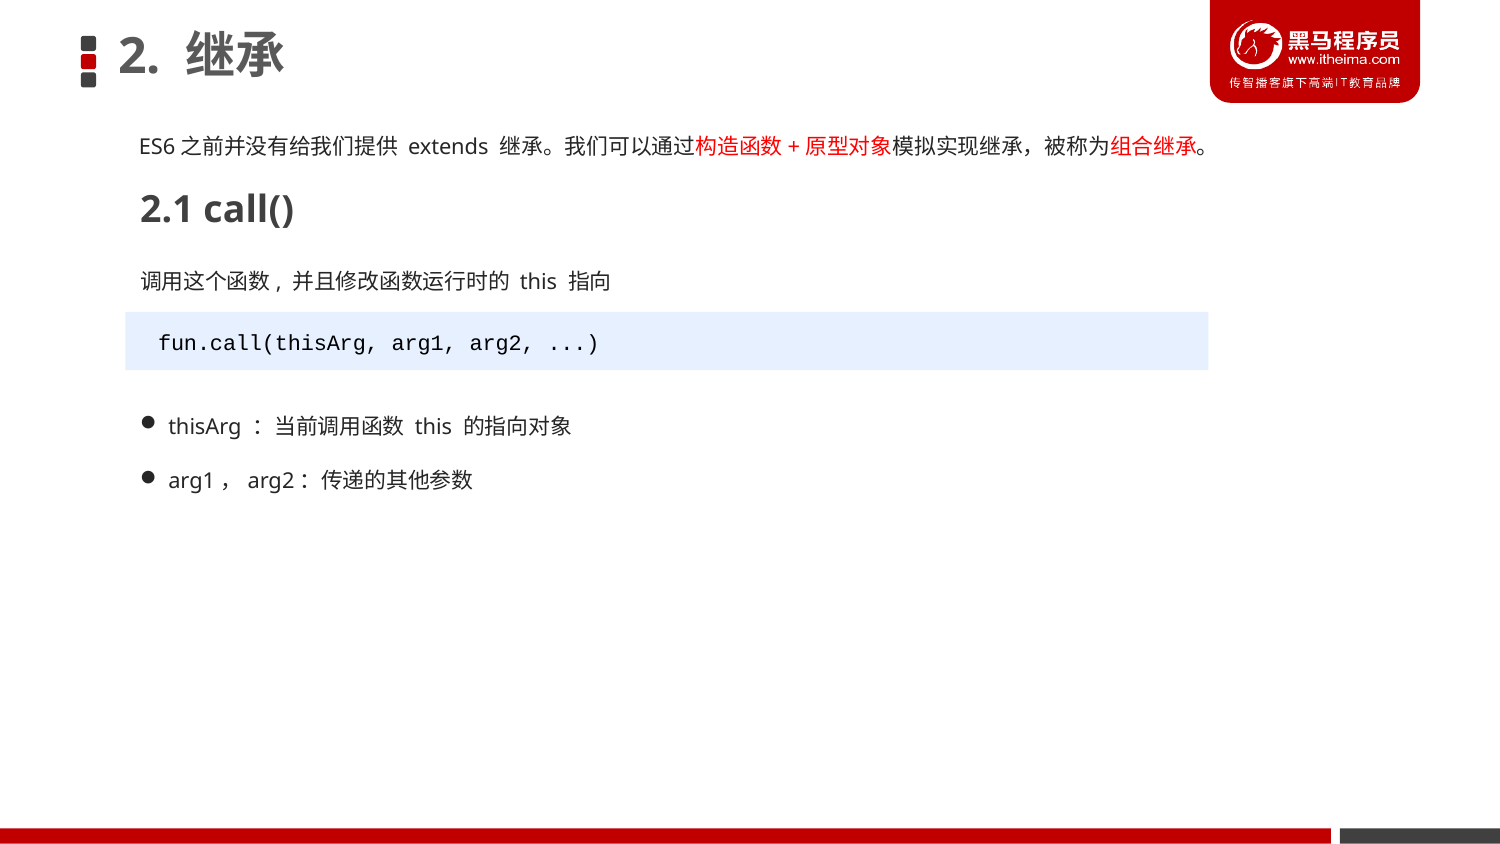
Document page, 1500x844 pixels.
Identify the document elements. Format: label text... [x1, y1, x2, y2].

text_box fun.call(thisArg, arg1, arg2, ...) [124, 311, 1209, 371]
list 2.1 call() [125, 183, 1195, 247]
picture [1211, 11, 1419, 97]
text_box 调用这个函数, 并且修改函数运行时的 this 指向 [125, 247, 1231, 312]
text_box ES6之前并没有给我们提供 extends 继承。我们可以通过构造函数+原型对象模拟实现继承，被称为组合继承。 [124, 112, 1230, 181]
title 2. 继承 [103, 1, 1209, 114]
text_box thisArg ：当前调用函数 this 的指向对象 arg1，arg2：传递的其他参数 [125, 392, 1209, 540]
